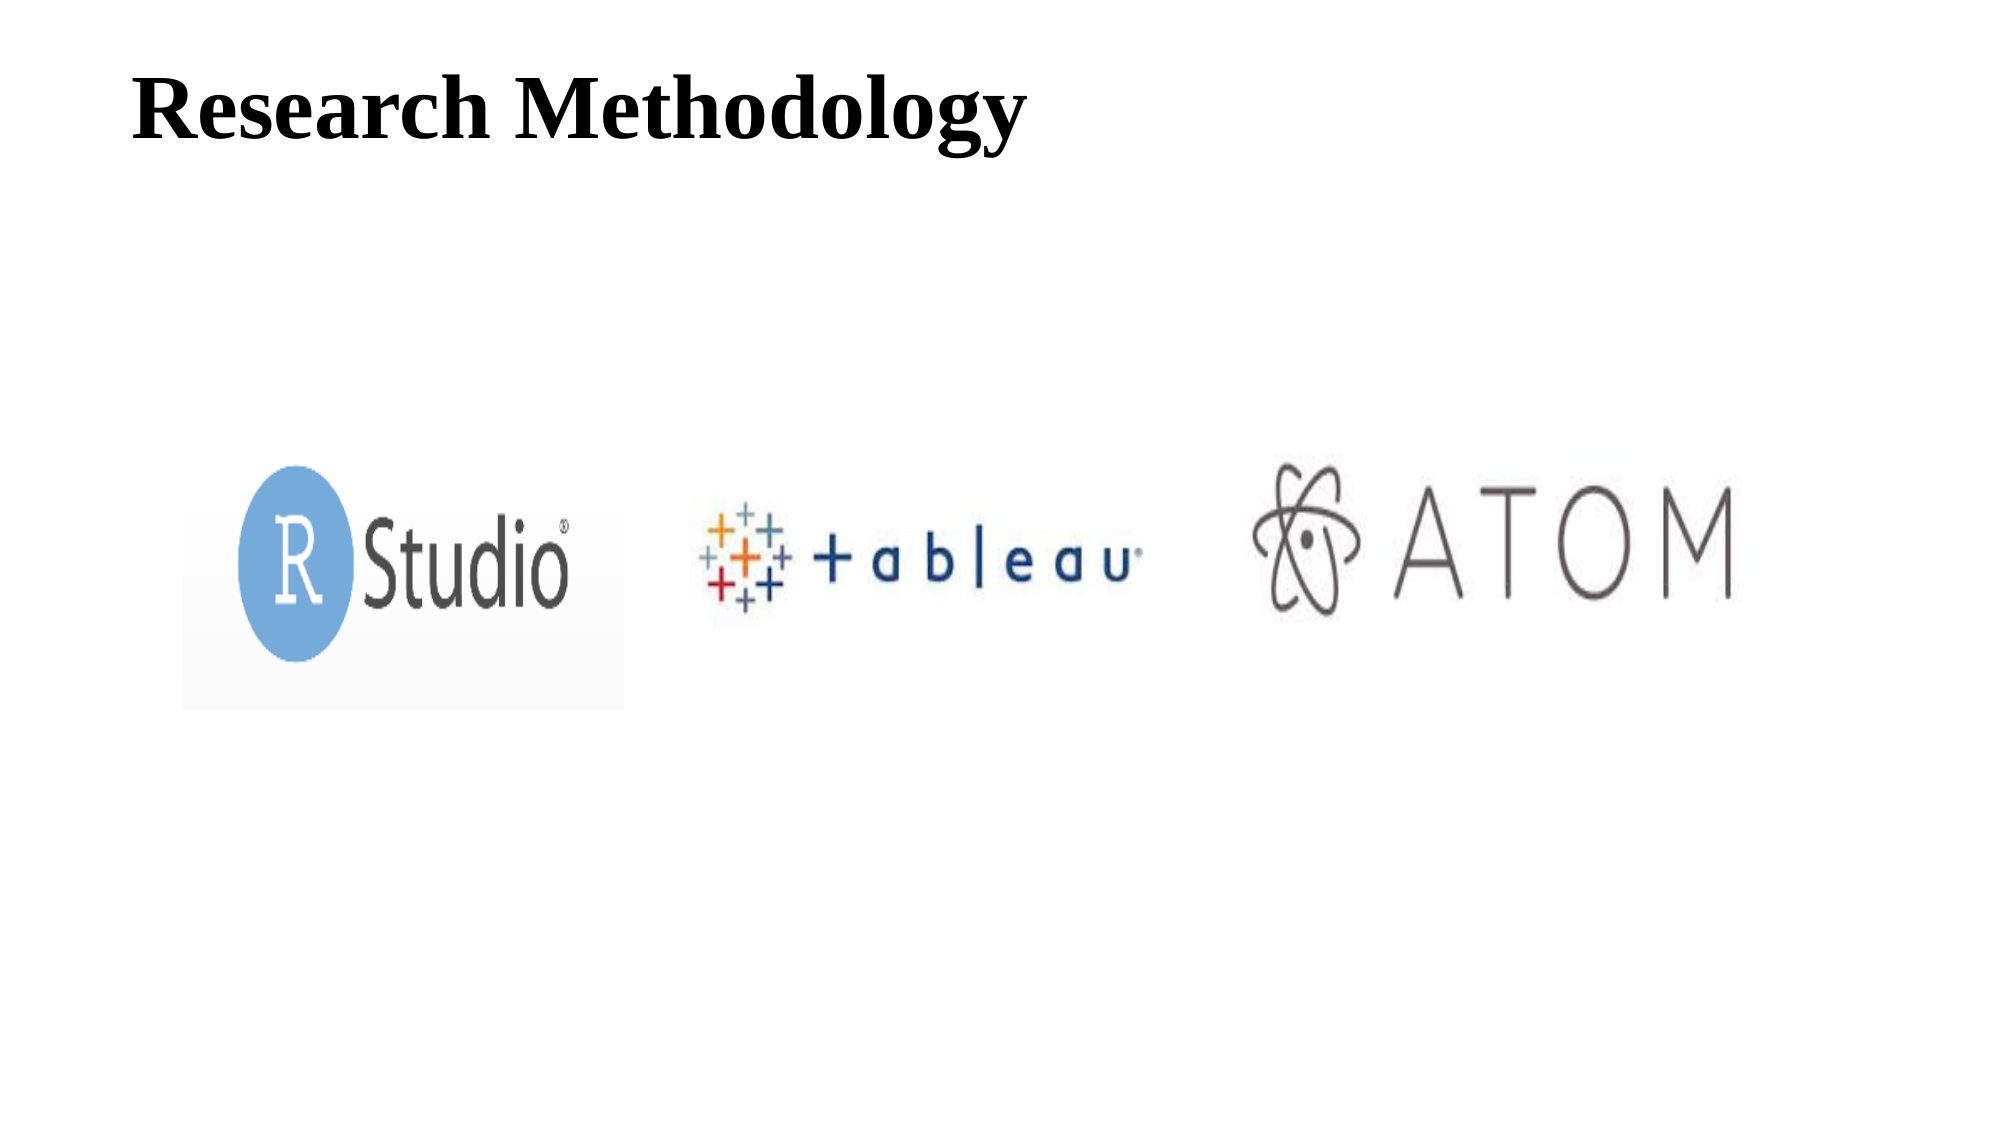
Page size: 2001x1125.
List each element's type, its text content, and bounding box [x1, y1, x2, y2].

title Research Methodology [116, 0, 1744, 218]
picture [690, 371, 1151, 744]
picture [182, 405, 626, 710]
picture [1166, 371, 1818, 710]
